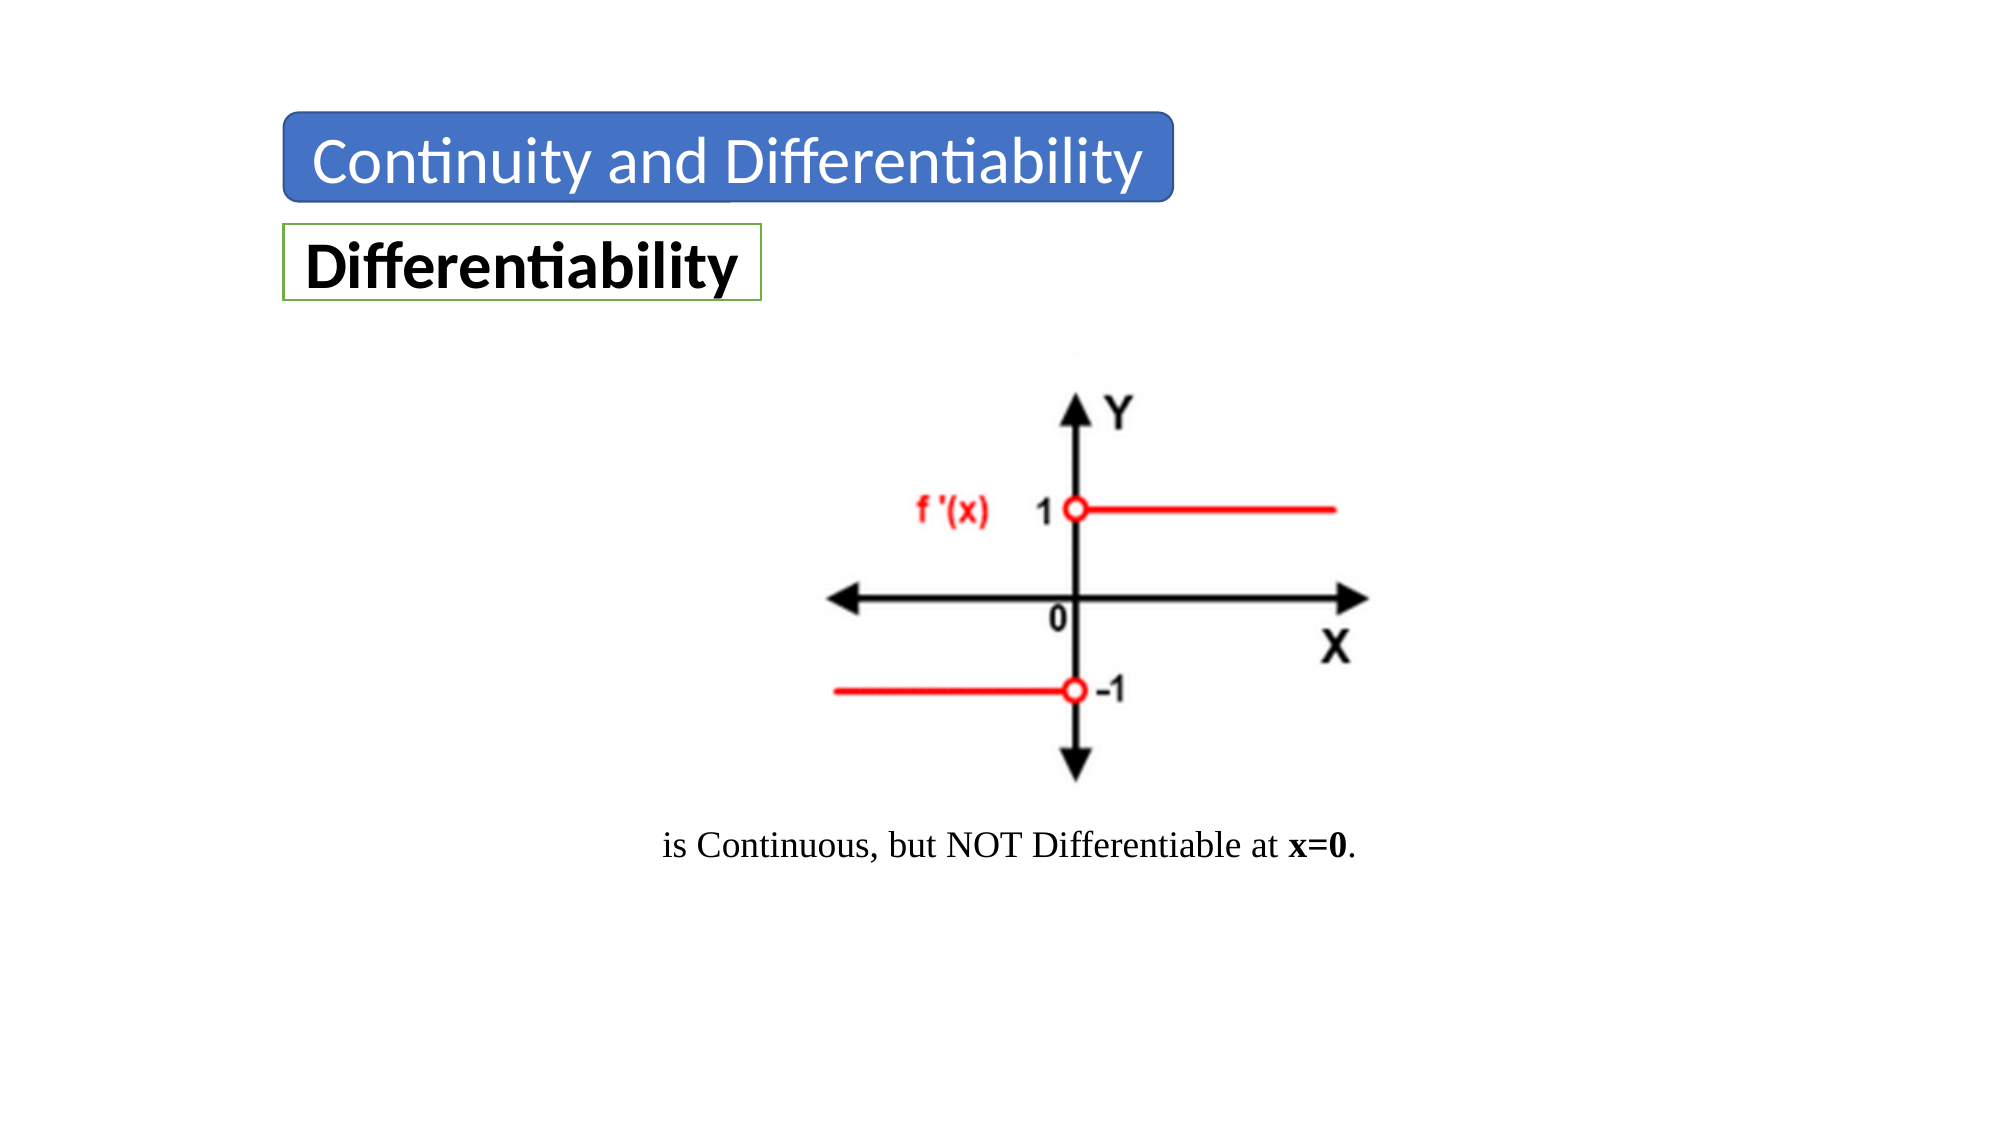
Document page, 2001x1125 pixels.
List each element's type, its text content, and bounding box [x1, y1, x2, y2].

picture [785, 352, 1379, 794]
text_box Continuity and Differentiability [282, 111, 1175, 203]
text_box Differentiability [282, 223, 762, 301]
